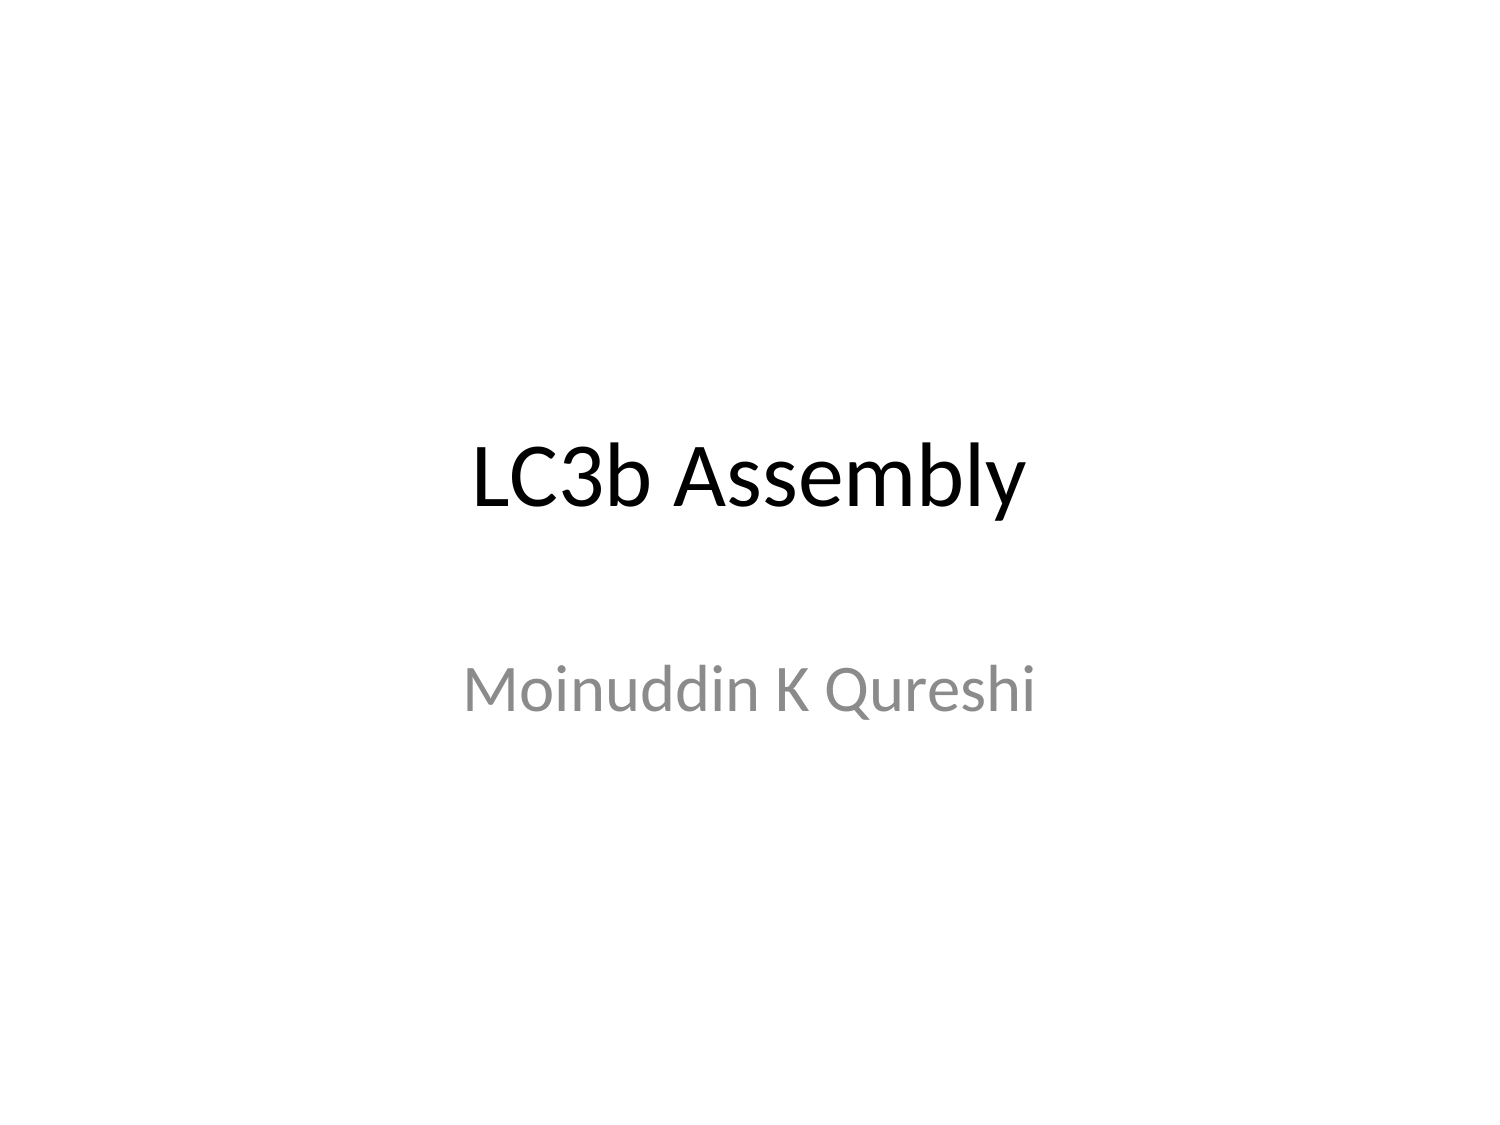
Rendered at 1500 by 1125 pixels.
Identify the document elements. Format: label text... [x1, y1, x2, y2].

subtitle Moinuddin K Qureshi [225, 637, 1275, 925]
title LC3b Assembly [112, 349, 1388, 591]
